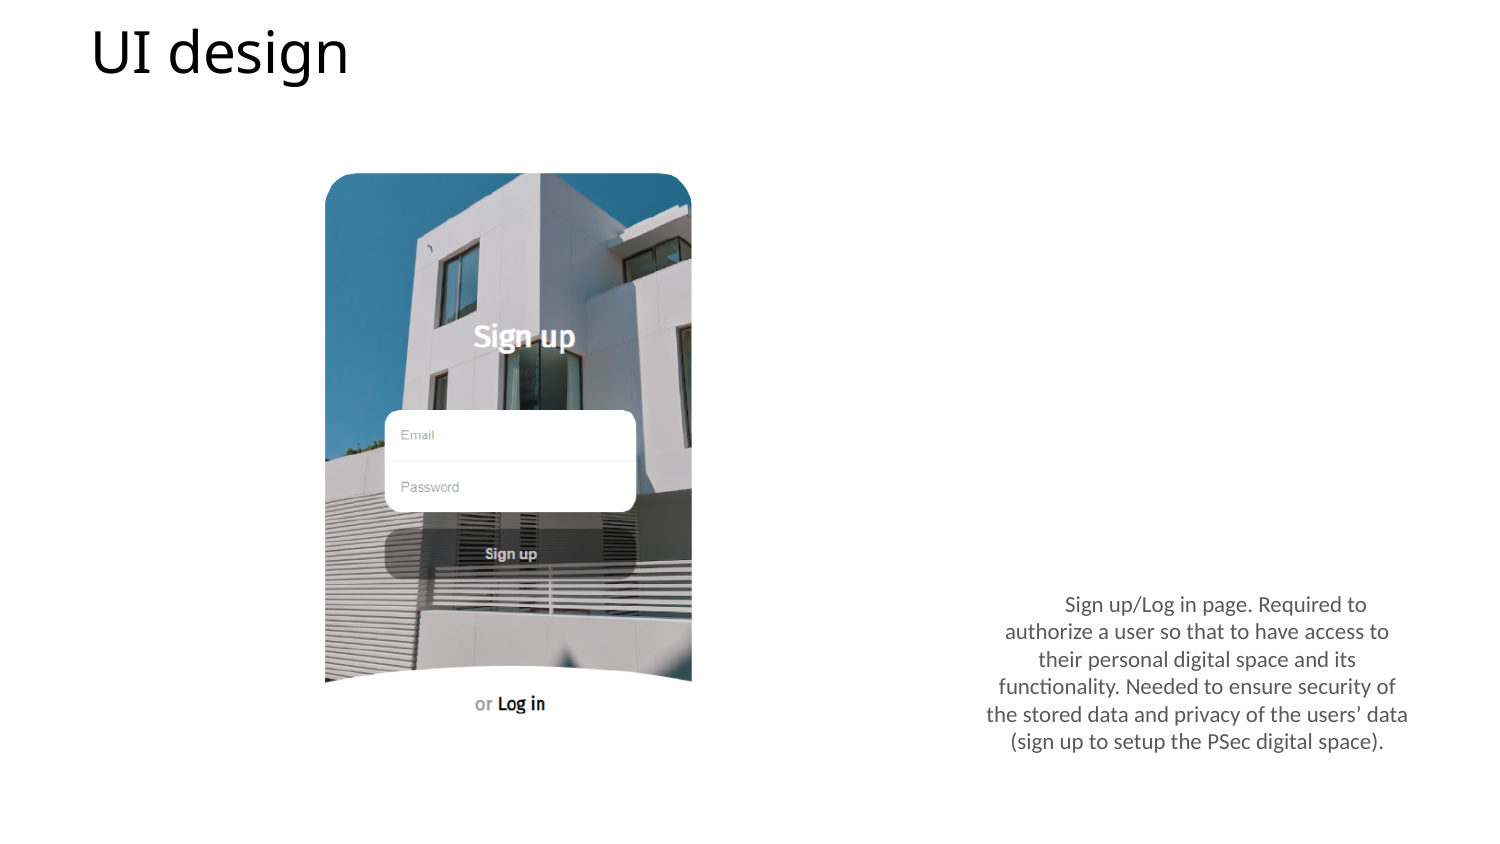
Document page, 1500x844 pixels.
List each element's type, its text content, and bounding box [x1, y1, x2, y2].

text_box Sign up/Log in page. Required to authorize a user so that to have access to their personal digital space and its functionality. Needed to ensure security of the stored data and privacy of the users’ data (sign up to setup the PSec digital space). [932, 574, 1425, 770]
picture [74, 131, 957, 758]
text_box UI design [0, 0, 634, 101]
